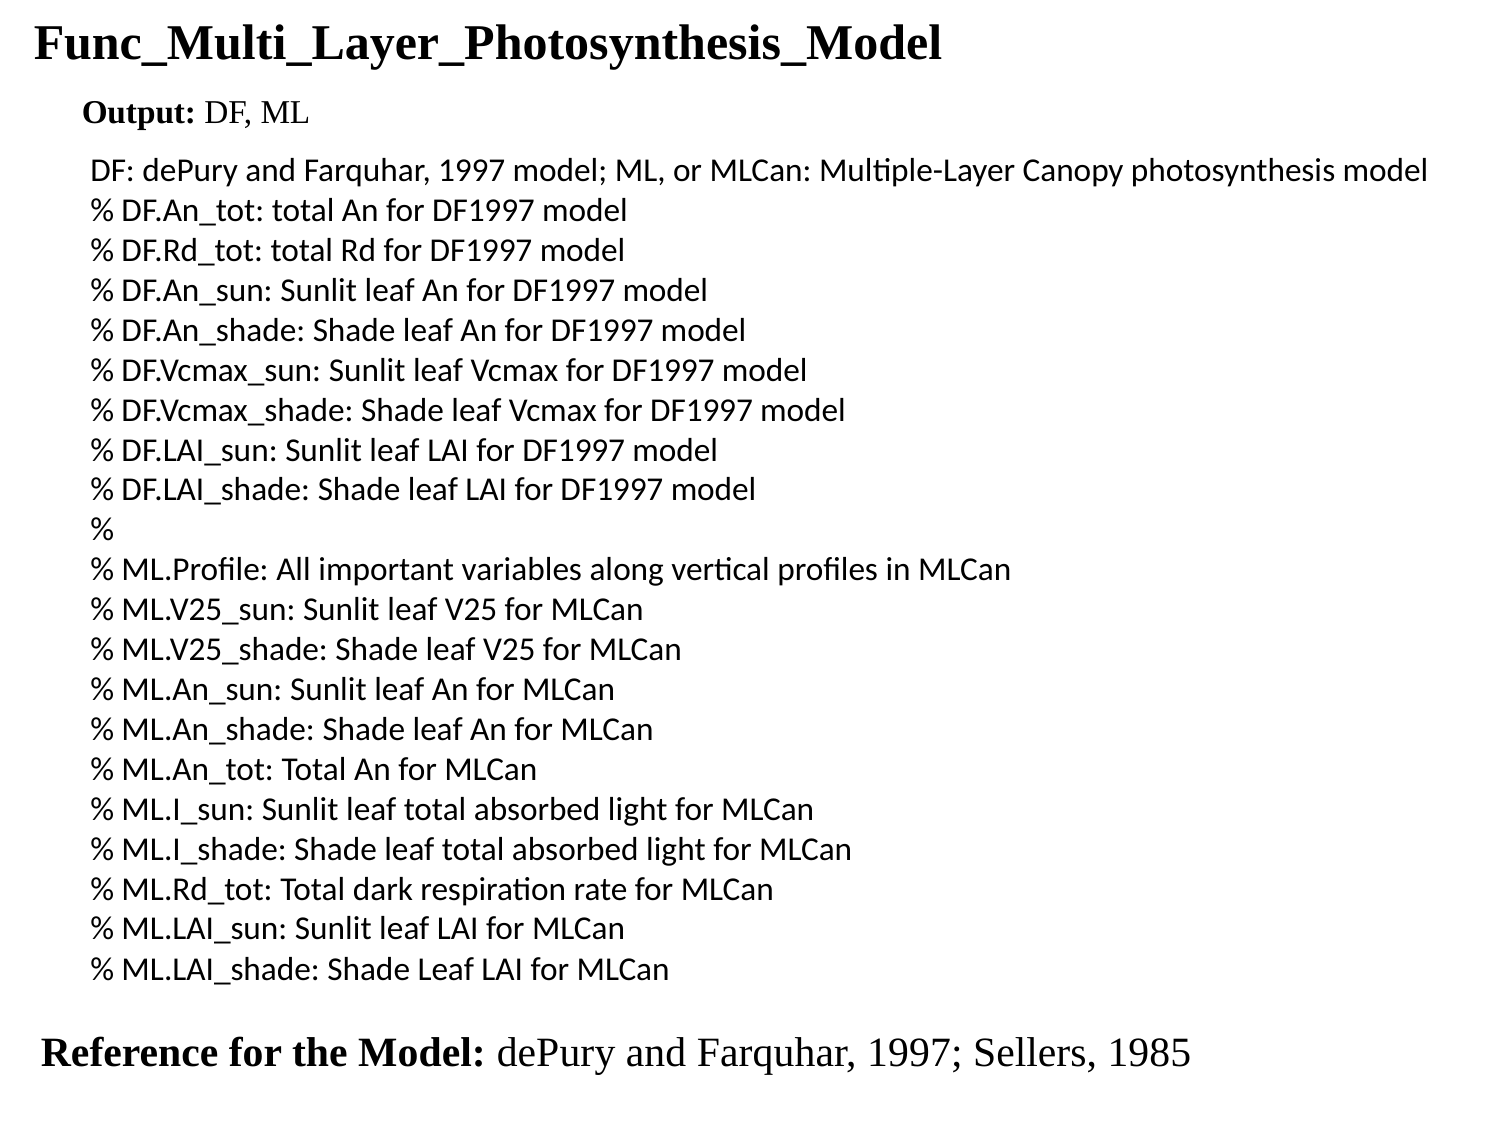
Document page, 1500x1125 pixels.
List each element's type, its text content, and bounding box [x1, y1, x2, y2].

text_box DF: dePury and Farquhar, 1997 model; ML, or MLCan: Multiple-Layer Canopy photosynthesis model % DF.An_tot: total An for DF1997 model % DF.Rd_tot: total Rd for DF1997 model % DF.An_sun: Sunlit leaf An for DF1997 model % DF.An_shade: Shade leaf An for DF1997 model % DF.Vcmax_sun: Sunlit leaf Vcmax for DF1997 model % DF.Vcmax_shade: Shade leaf Vcmax for DF1997 model % DF.LAI_sun: Sunlit leaf LAI for DF1997 model % DF.LAI_shade: Shade leaf LAI for DF1997 model % % ML.Profile: All important variables along vertical profiles in MLCan % ML.V25_sun: Sunlit leaf V25 for MLCan % ML.V25_shade: Shade leaf V25 for MLCan % ML.An_sun: Sunlit leaf An for MLCan % ML.An_shade: Shade leaf An for MLCan % ML.An_tot: Total An for MLCan % ML.I_sun: Sunlit leaf total absorbed light for MLCan % ML.I_shade: Shade leaf total absorbed light for MLCan % ML.Rd_tot: Total dark respiration rate for MLCan % ML.LAI_sun: Sunlit leaf LAI for MLCan % ML.LAI_shade: Shade Leaf LAI for MLCan [75, 140, 1459, 1034]
text_box Output: DF, ML [67, 83, 1436, 138]
text_box Func_Multi_Layer_Photosynthesis_Model [0, 0, 1039, 90]
text_box Reference for the Model: dePury and Farquhar, 1997; Sellers, 1985 [26, 1017, 1425, 1083]
